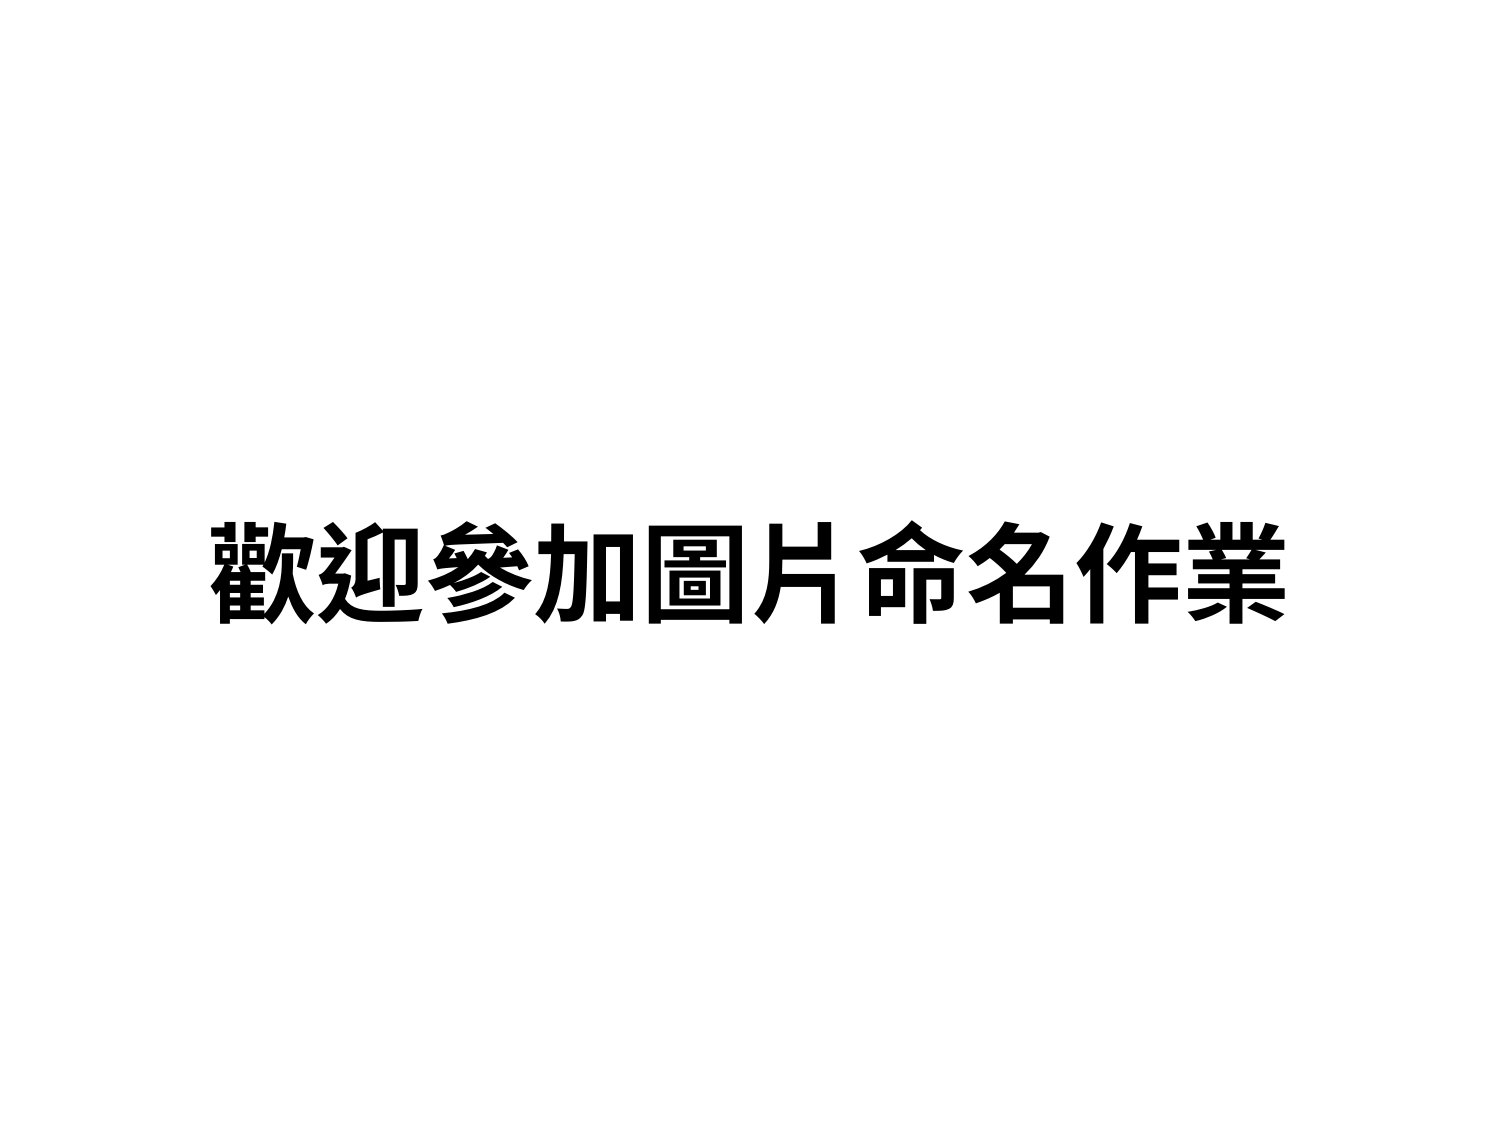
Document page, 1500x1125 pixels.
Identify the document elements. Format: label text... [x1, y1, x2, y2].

title 歡迎參加圖片命名作業 [103, 479, 1397, 646]
